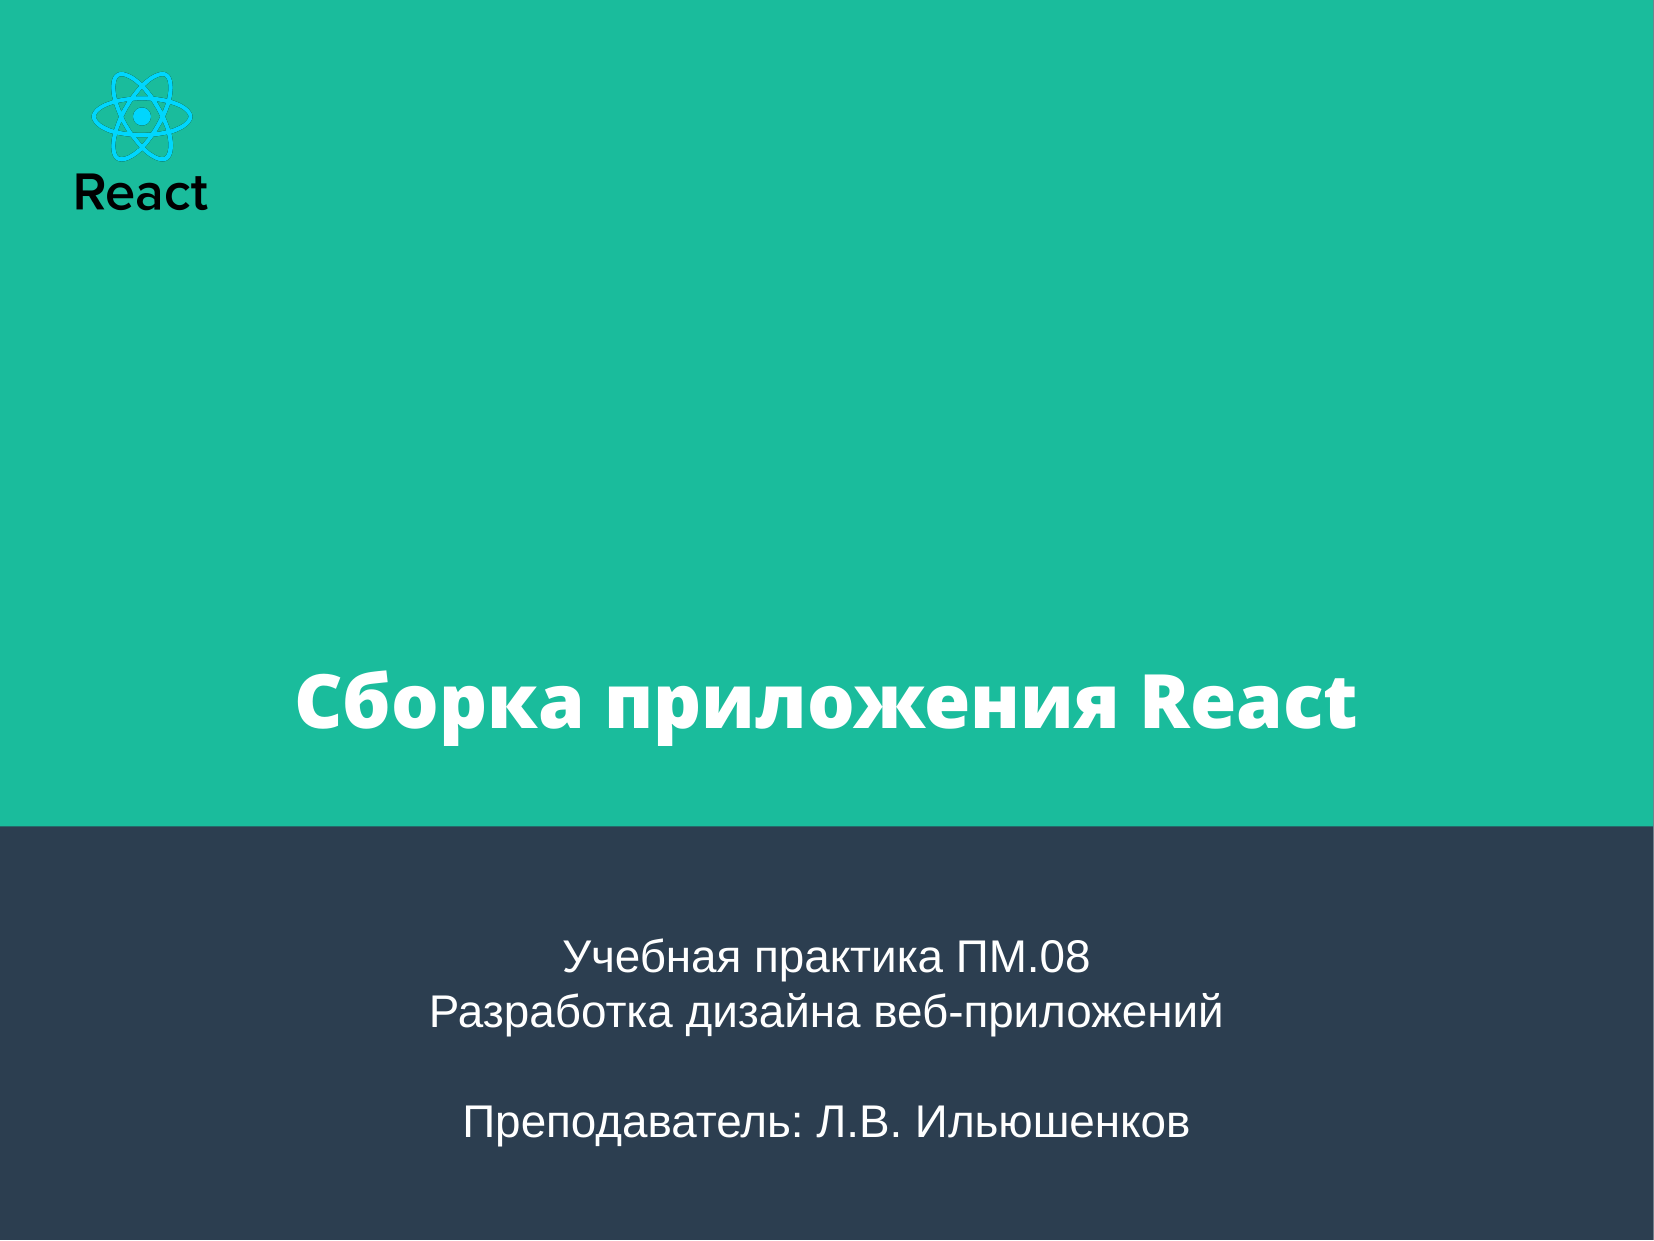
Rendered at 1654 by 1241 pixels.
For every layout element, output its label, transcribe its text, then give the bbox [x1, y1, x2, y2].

picture [24, 23, 260, 259]
text_box Сборка приложения React [58, 620, 1595, 778]
text_box Учебная практика ПМ.08 Разработка дизайна веб-приложений Преподаватель: Л.В. Ильюшенков [58, 873, 1595, 1199]
